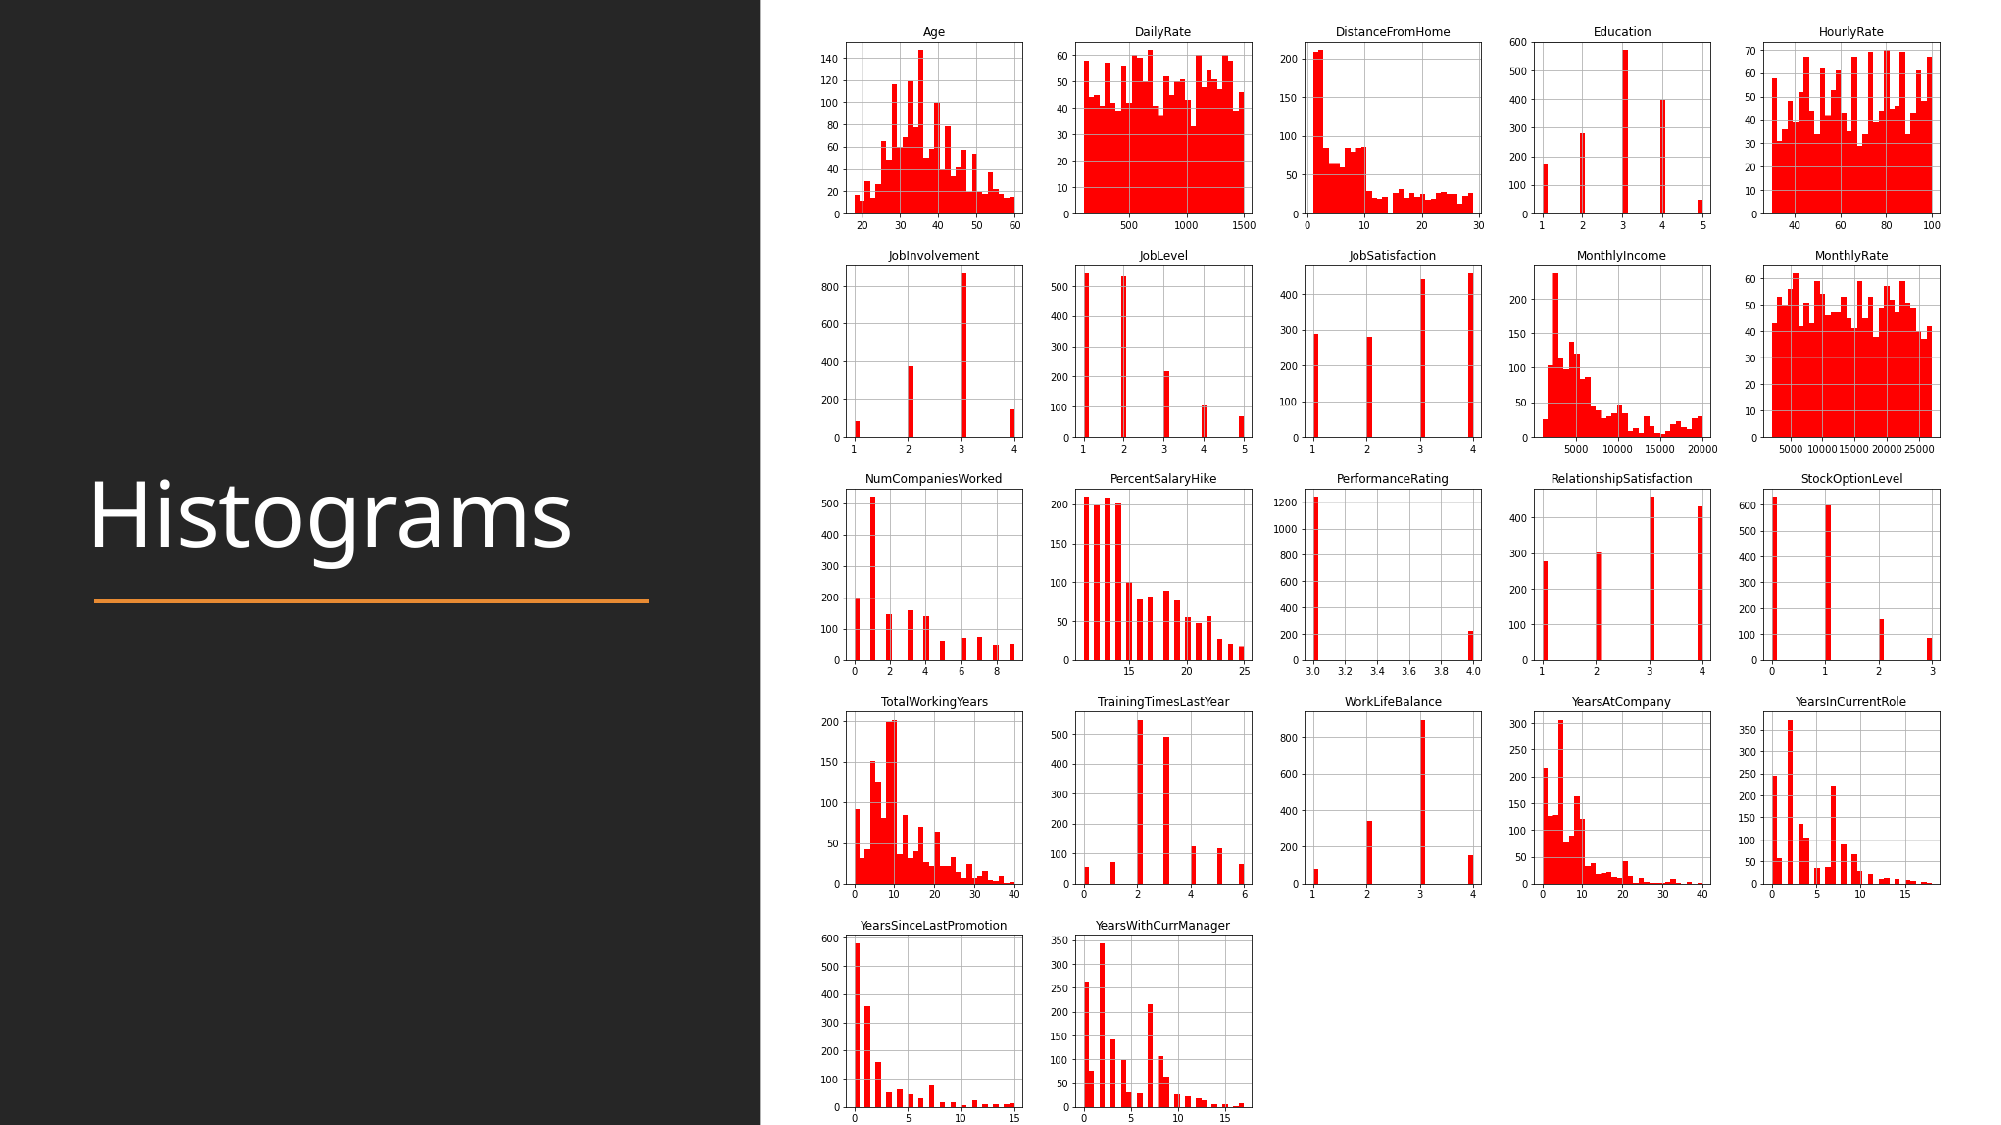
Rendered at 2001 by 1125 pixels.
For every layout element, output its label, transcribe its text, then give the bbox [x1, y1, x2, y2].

text_box [762, 0, 2000, 1125]
title Histograms [71, 104, 672, 575]
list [813, 18, 1947, 1125]
text_box [0, 0, 762, 1125]
